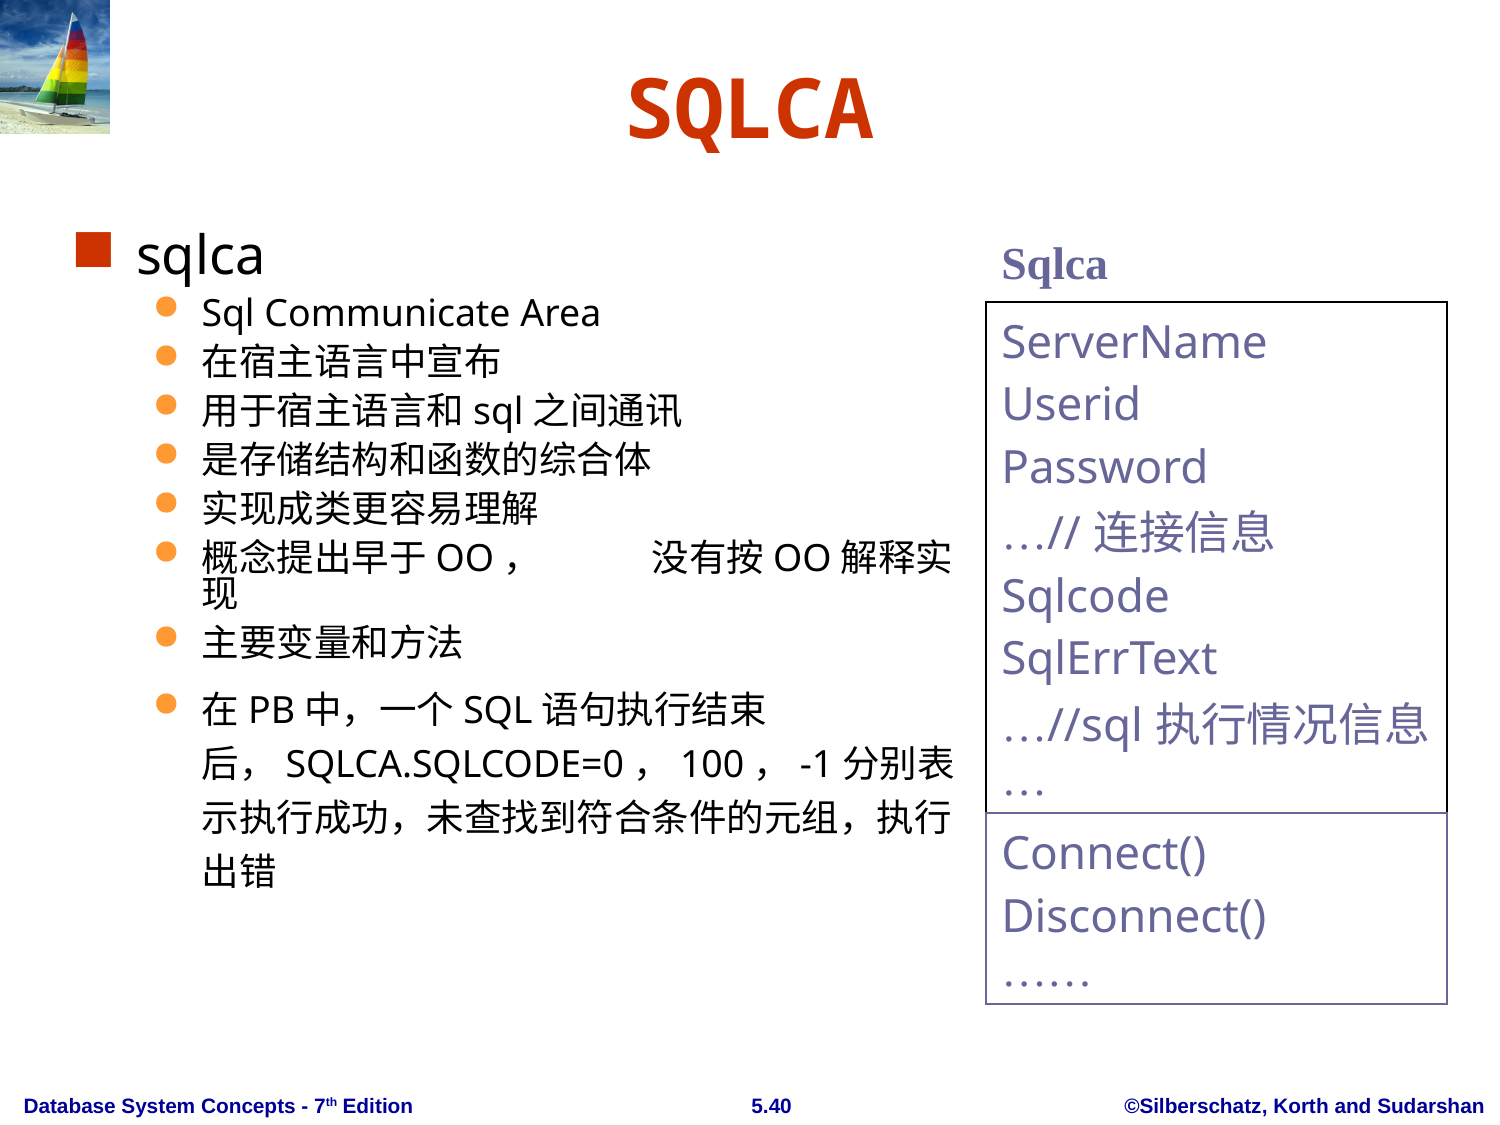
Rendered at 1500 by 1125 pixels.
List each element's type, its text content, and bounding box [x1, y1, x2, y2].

picture [0, 0, 110, 134]
table_cell ServerName Userid Password …//连接信息 Sqlcode SqlErrText …//sql执行情况信息 … [987, 303, 1446, 812]
table_header Sqlca [986, 232, 1447, 301]
title SQLCA [112, 24, 1388, 163]
list sqlca Sql Communicate Area 在宿主语言中宣布 用于宿主语言和sql之间通讯 是存储结构和函数的综合体 实现成类更容易理解 概念提出早于OO， 没有按OO解释实现 主要变量和方法 在PB中，一个SQL语句执行结束后，SQLCA.SQLCODE=0，100，-1分别表示执行成功，未查找到符合条件的元组，执行出错 [64, 224, 998, 1025]
table_cell Connect() Disconnect() …… [987, 814, 1446, 1003]
